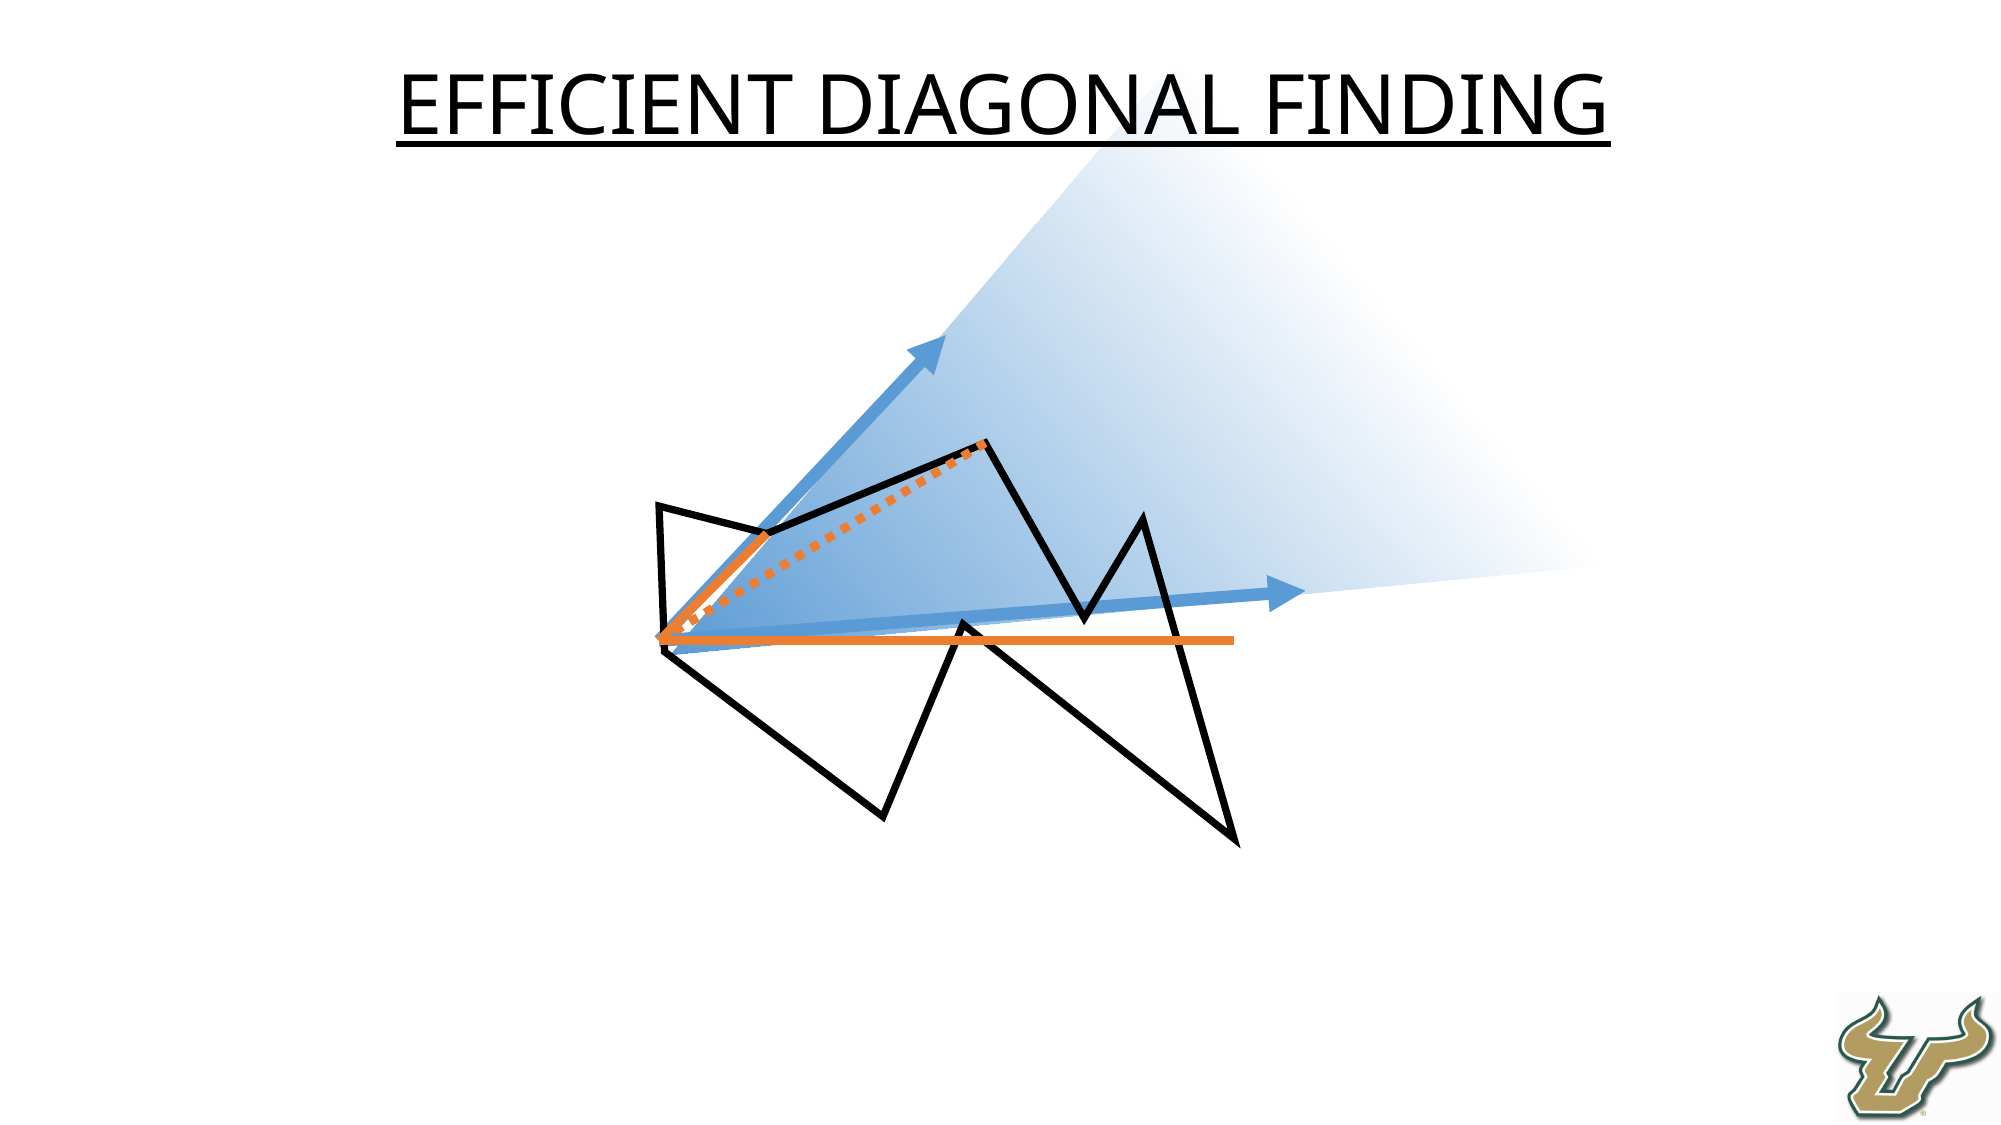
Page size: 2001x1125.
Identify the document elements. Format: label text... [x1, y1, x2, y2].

text_box [940, 0, 2000, 595]
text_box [986, 590, 1306, 652]
list Efficient Diagonal Finding [261, 43, 1739, 172]
text_box [657, 504, 664, 630]
text_box [663, 645, 953, 819]
text_box [985, 441, 1070, 590]
text_box [1099, 517, 1164, 590]
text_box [664, 335, 946, 442]
text_box [996, 652, 1236, 842]
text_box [664, 442, 986, 652]
picture [1835, 992, 2000, 1124]
